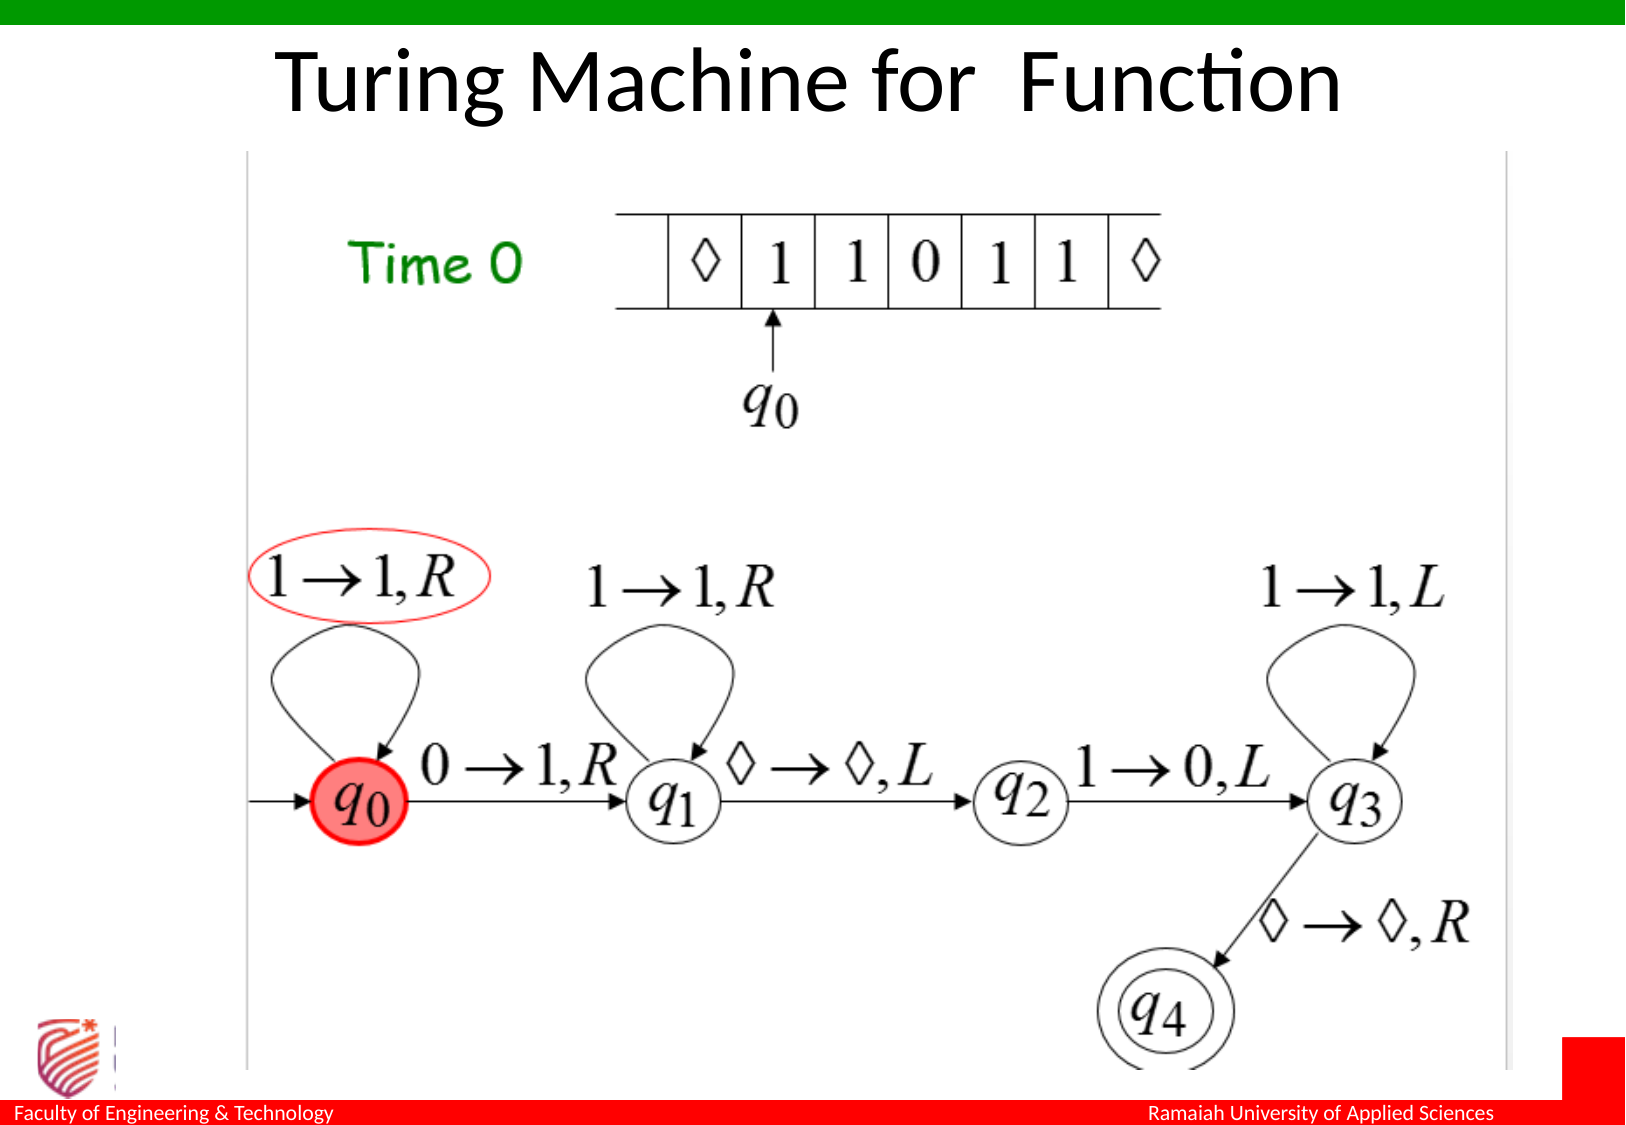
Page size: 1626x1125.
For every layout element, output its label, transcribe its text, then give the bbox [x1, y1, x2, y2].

picture [244, 151, 1513, 1070]
text_box Turing Machine for Function [259, 12, 1361, 137]
picture [37, 1019, 116, 1099]
